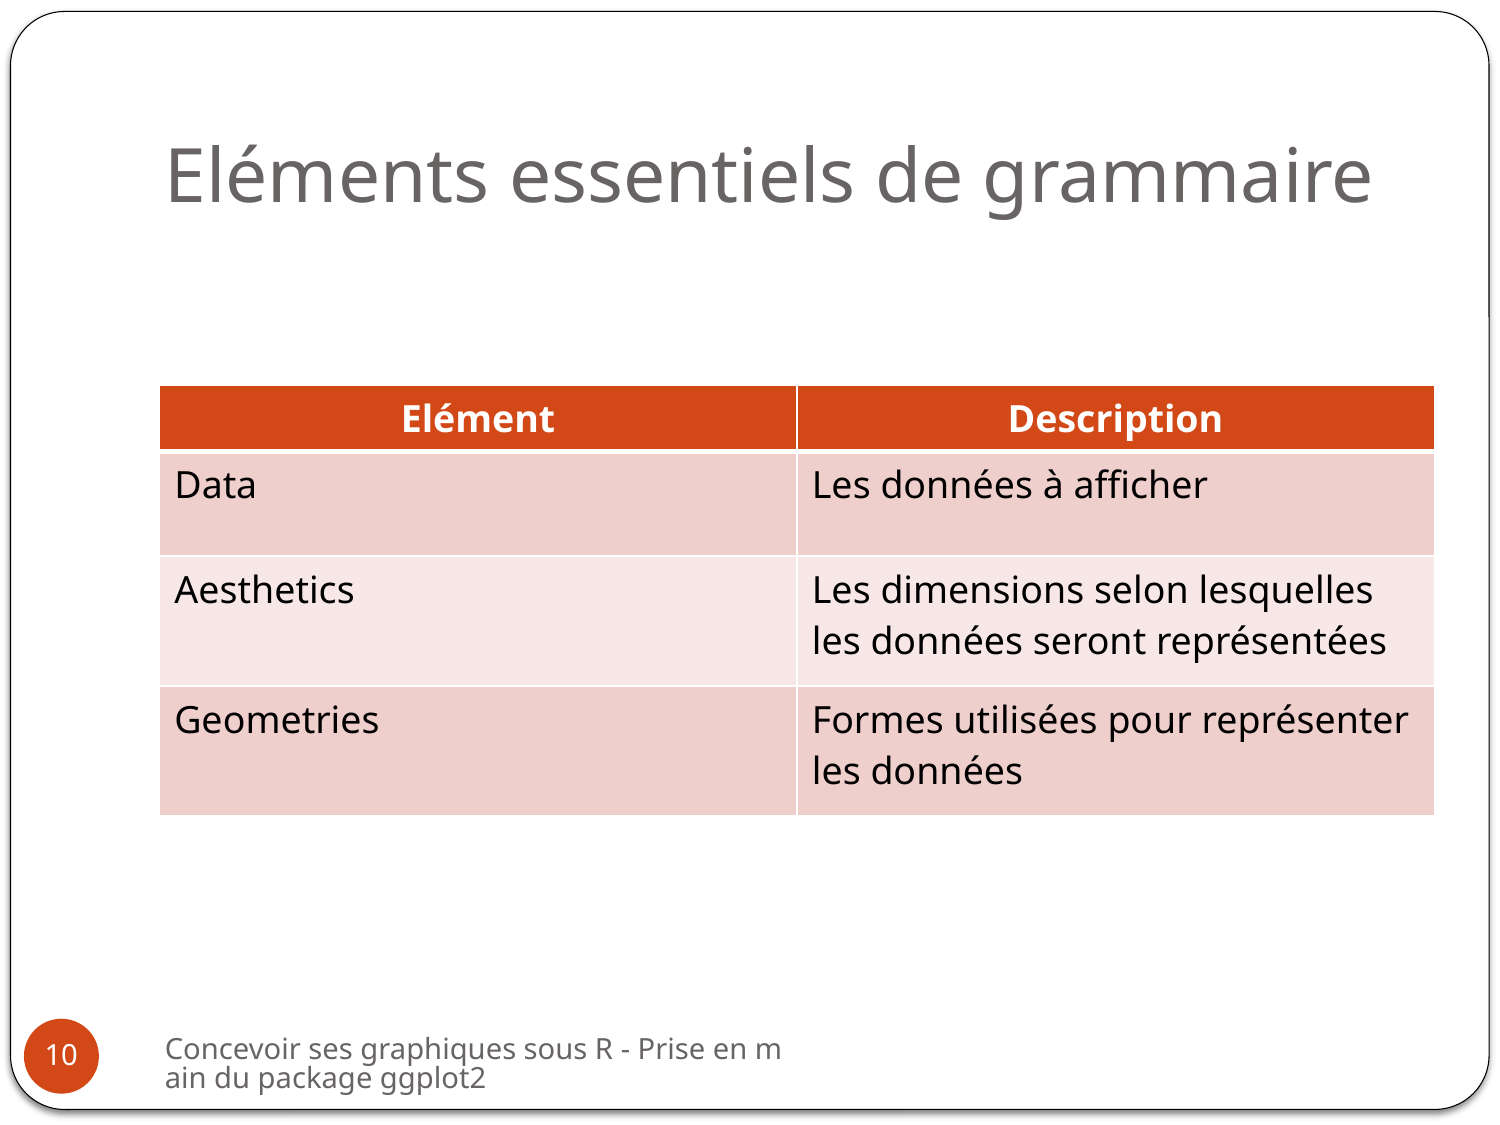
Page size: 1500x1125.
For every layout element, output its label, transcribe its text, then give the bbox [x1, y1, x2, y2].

title Eléments essentiels de grammaire [150, 45, 1425, 233]
footer Concevoir ses graphiques sous R - Prise en main du package ggplot2 [150, 1012, 800, 1088]
table_header Description [798, 386, 1434, 449]
table_cell Aesthetics [160, 557, 796, 685]
table_cell Les données à afficher [798, 454, 1434, 555]
table_cell Formes utilisées pour représenter les données [798, 687, 1434, 815]
table_cell Data [160, 454, 796, 555]
table_header Elément [160, 386, 796, 449]
slide_number 10 [23, 1018, 99, 1094]
table_cell Les dimensions selon lesquelles les données seront représentées [798, 557, 1434, 685]
table_cell Geometries [160, 687, 796, 815]
